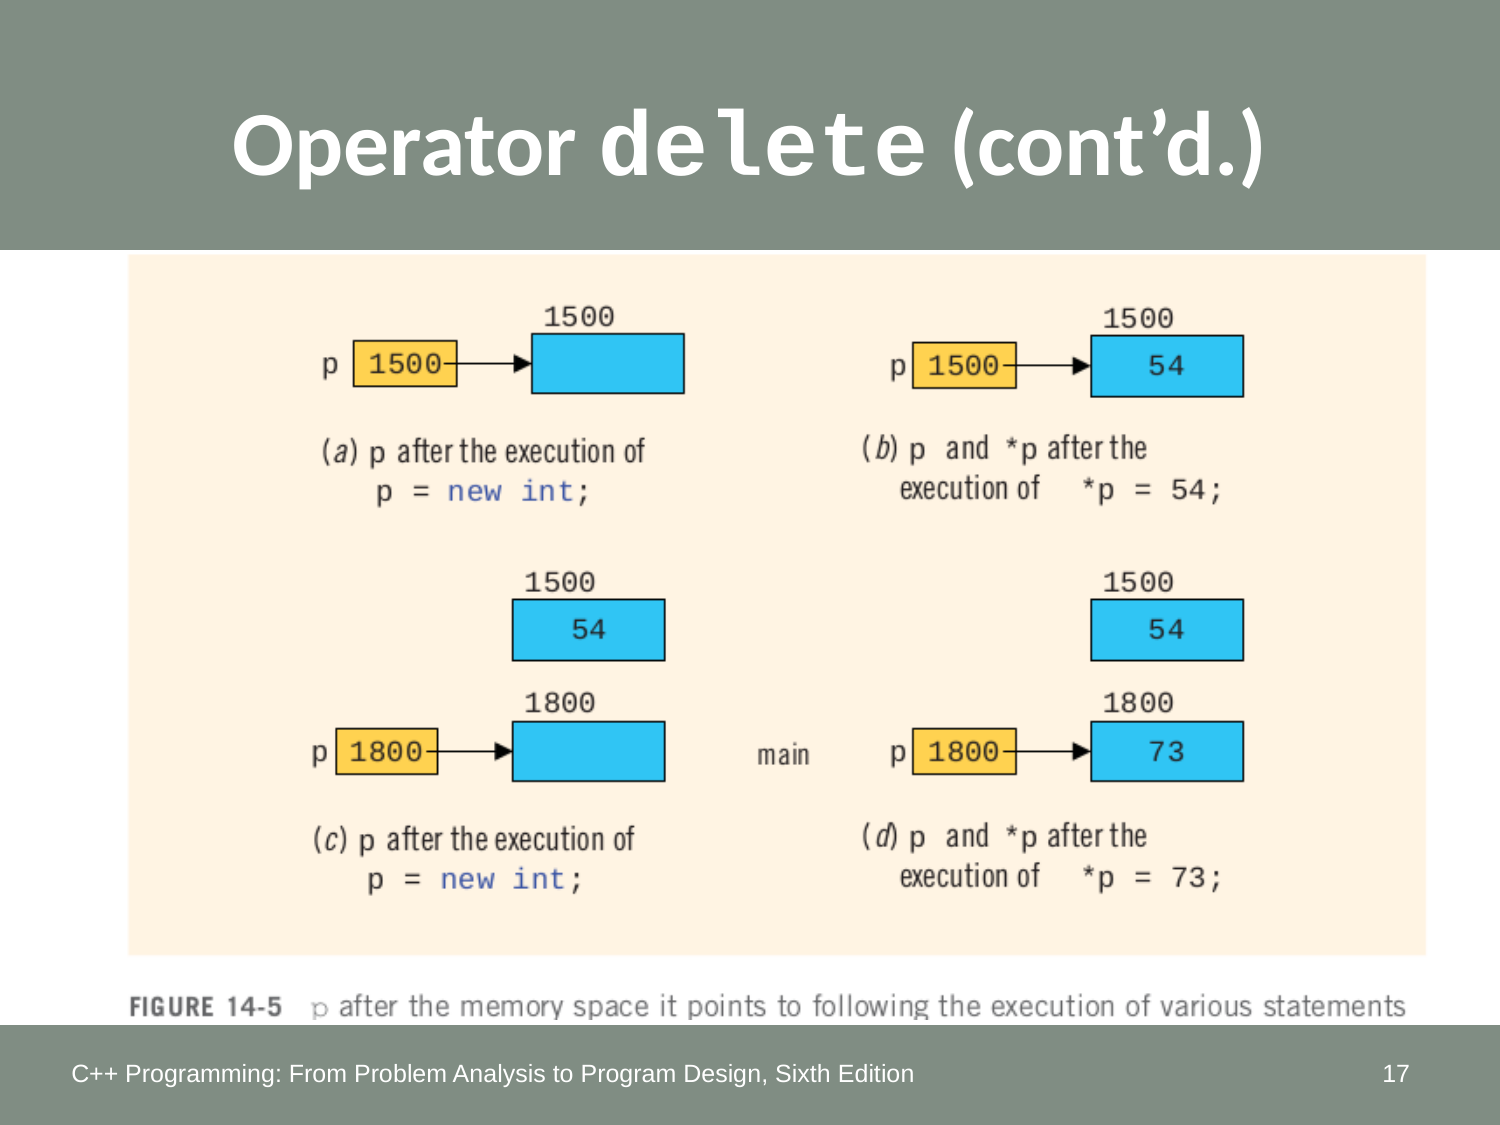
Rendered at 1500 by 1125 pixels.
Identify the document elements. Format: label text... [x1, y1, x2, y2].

text_box C++ Programming: From Problem Analysis to Program Design, Sixth Edition [0, 1042, 988, 1103]
text_box 17 [1074, 1042, 1425, 1103]
picture [125, 253, 1428, 1020]
text_box Operator delete (cont’d.) [74, 45, 1425, 233]
